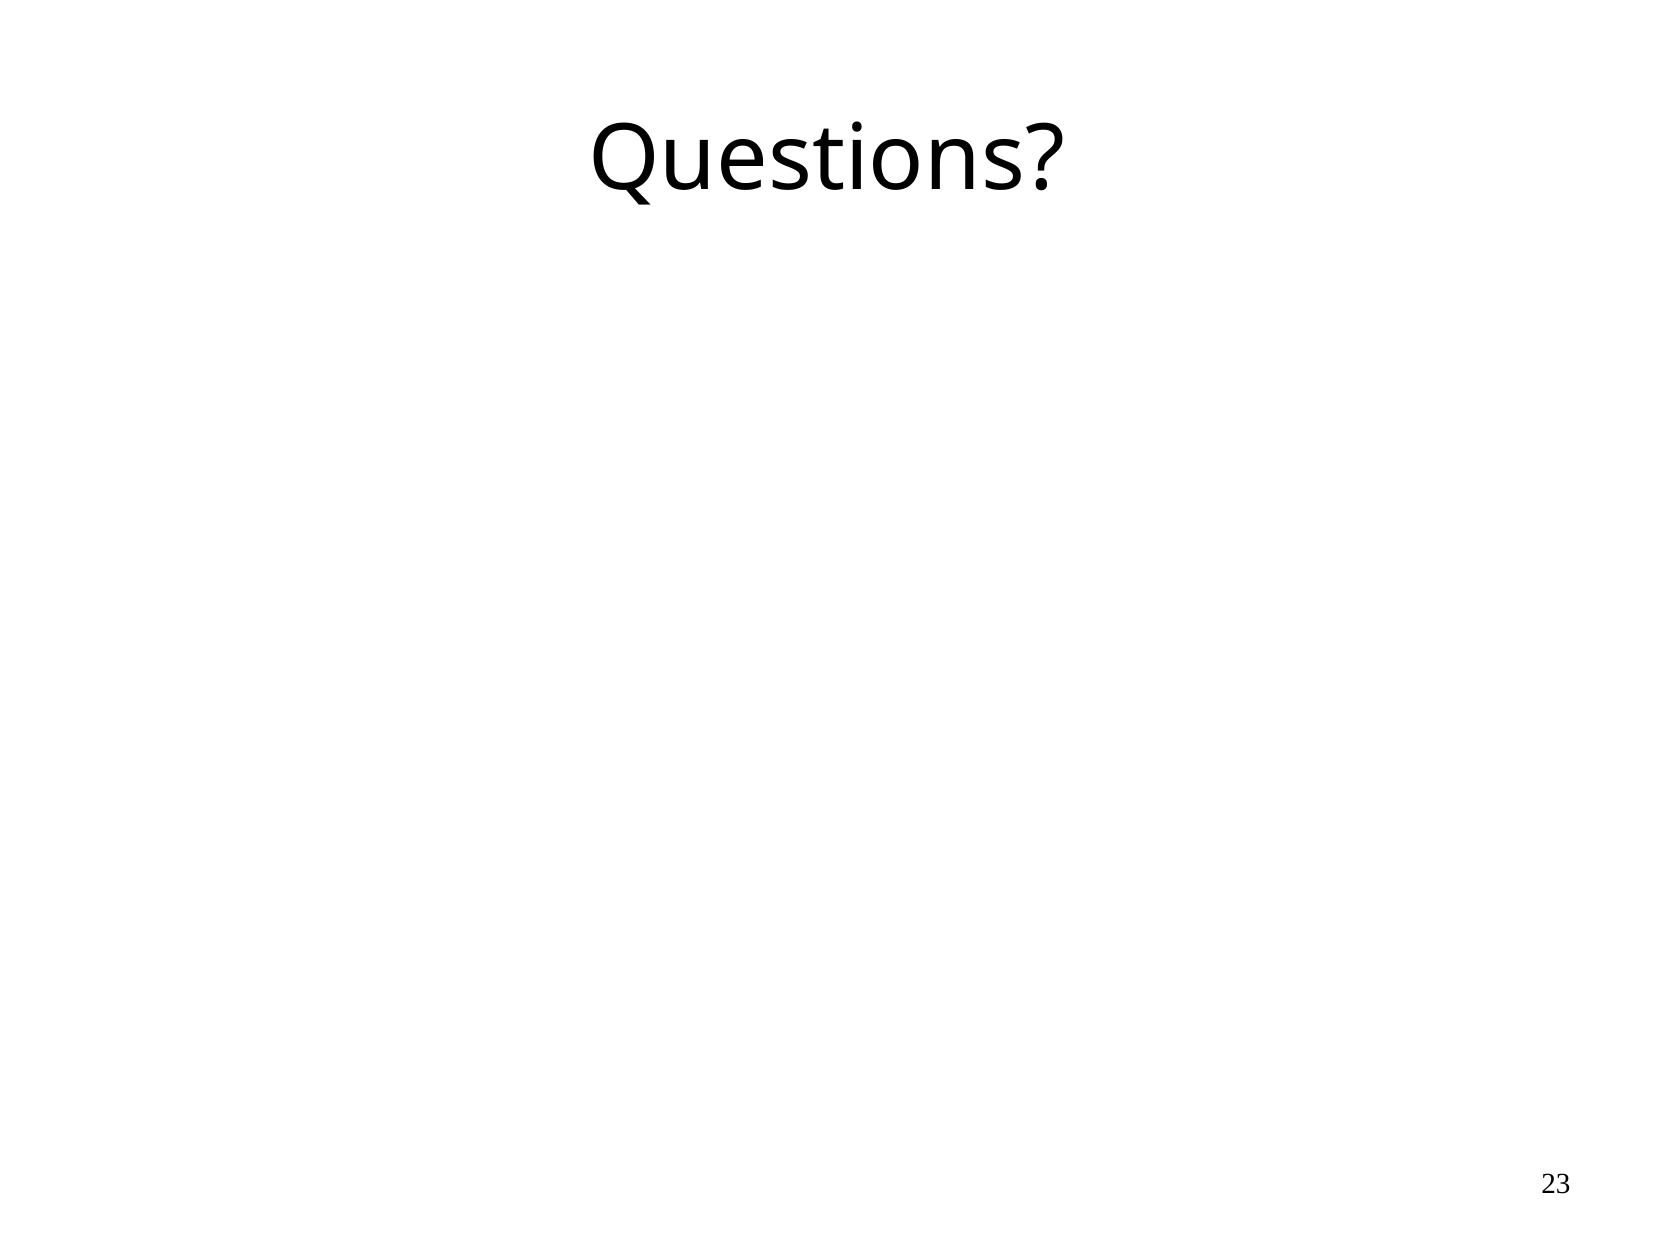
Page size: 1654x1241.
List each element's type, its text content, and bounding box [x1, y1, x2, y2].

slide_number 23 [1185, 1129, 1571, 1216]
title Questions? [82, 49, 1571, 257]
